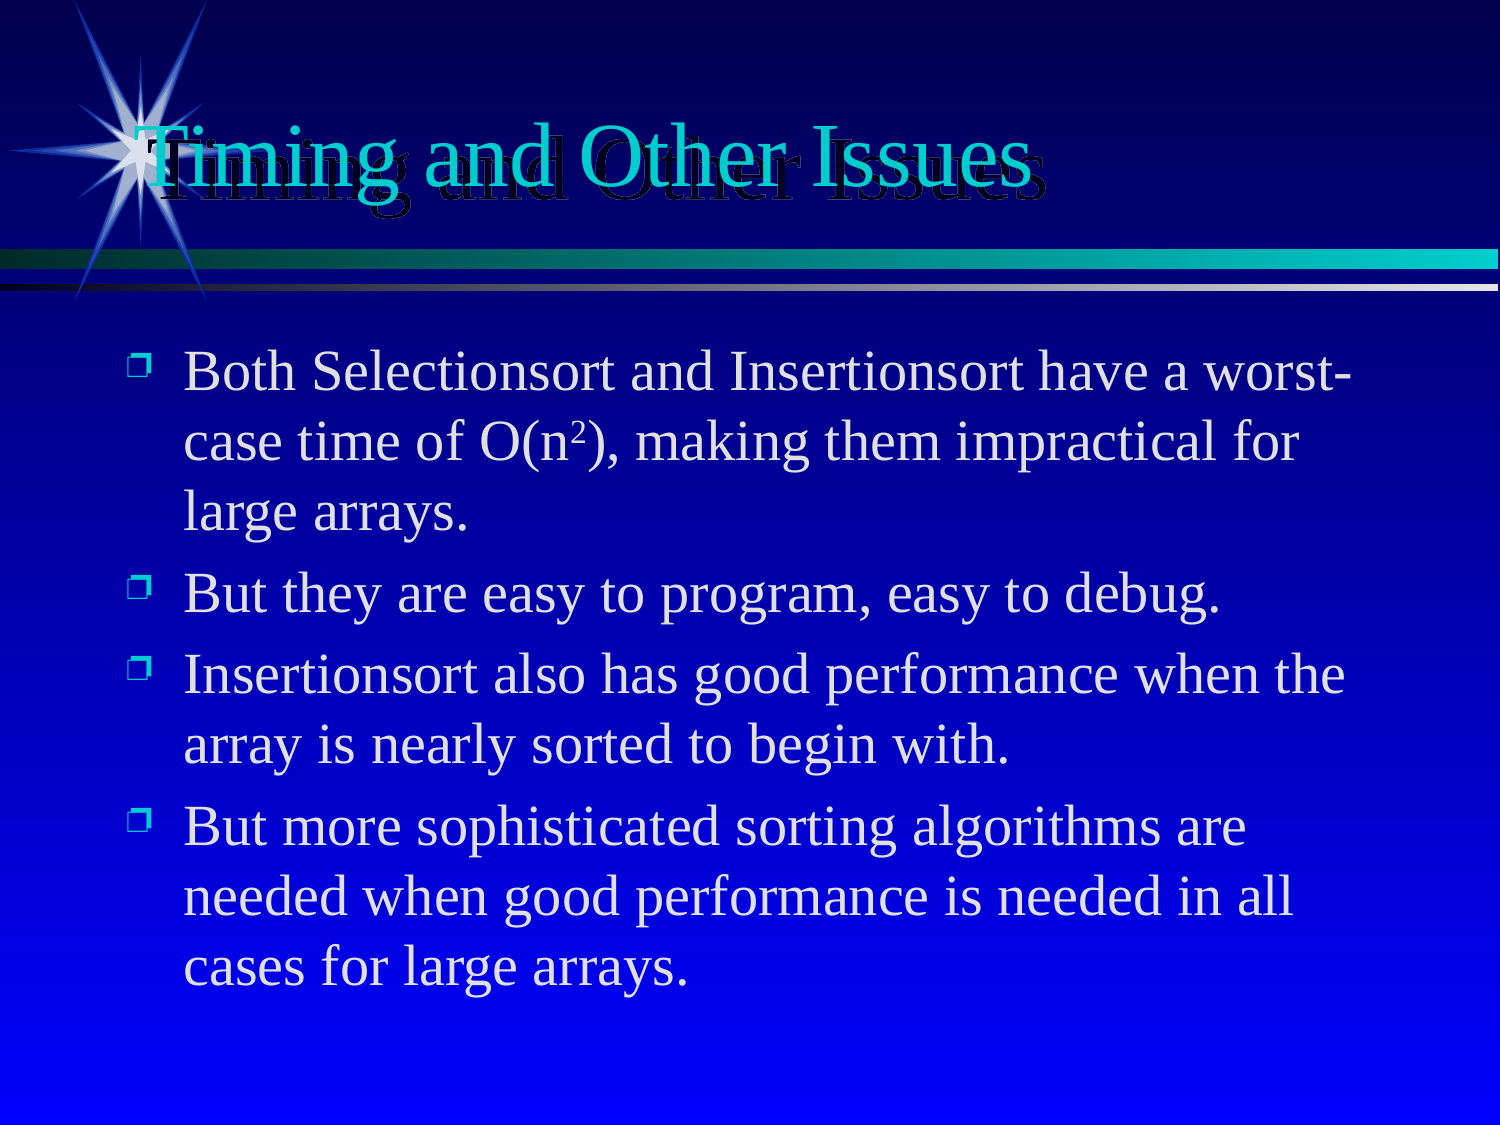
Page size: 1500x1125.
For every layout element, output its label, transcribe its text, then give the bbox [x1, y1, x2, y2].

title Timing and Other Issues [278, 55, 1326, 245]
picture [6, 0, 274, 301]
list Both Selectionsort and Insertionsort have a worst-case time of O(n2), making them impractical for large arrays. But they are easy to program, easy to debug. Insertionsort also has good performance when the array is nearly sorted to begin with. But more sophisticated sorting algorithms are needed when good performance is needed in all cases for large arrays. [111, 324, 1388, 1001]
